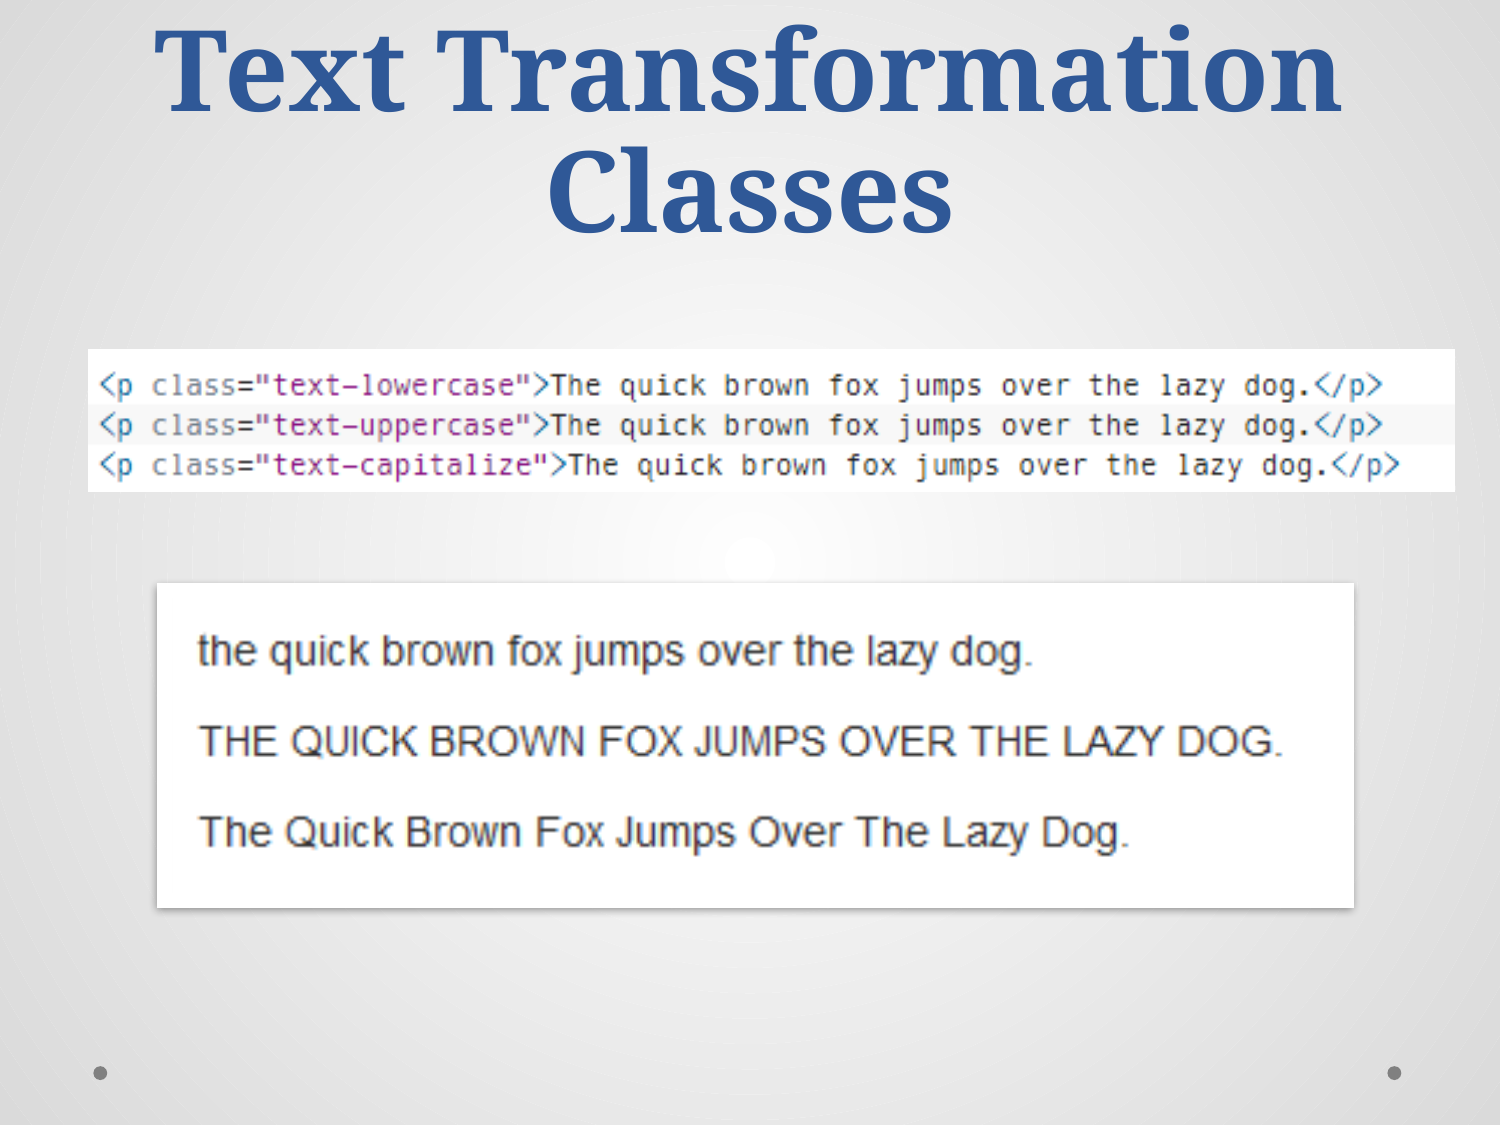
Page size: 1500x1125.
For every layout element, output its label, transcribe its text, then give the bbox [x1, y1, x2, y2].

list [88, 349, 1456, 492]
title Text Transformation Classes [75, 0, 1425, 263]
picture [170, 597, 1340, 894]
